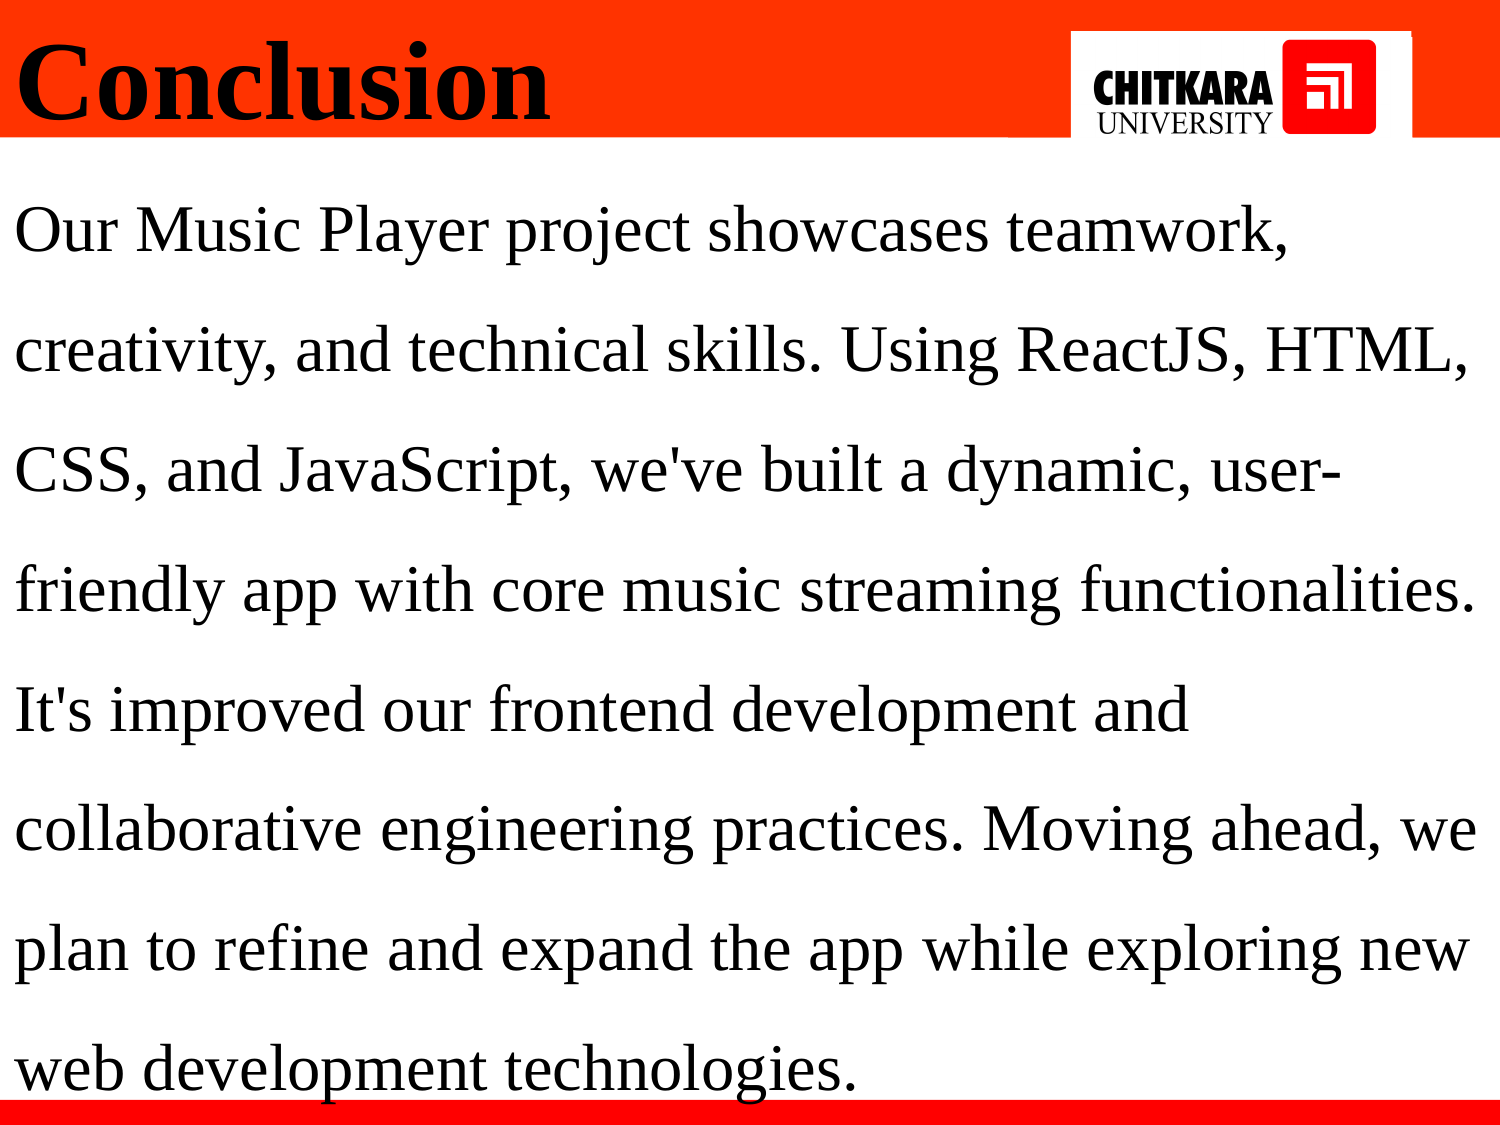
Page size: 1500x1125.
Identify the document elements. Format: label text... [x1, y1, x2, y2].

text_box Our Music Player project showcases teamwork, creativity, and technical skills. Using ReactJS, HTML, CSS, and JavaScript, we've built a dynamic, user-friendly app with core music streaming functionalities. It's improved our frontend development and collaborative engineering practices. Moving ahead, we plan to refine and expand the app while exploring new web development technologies. [0, 137, 1500, 1112]
text_box Conclusion [0, 0, 963, 137]
picture [1074, 37, 1391, 137]
